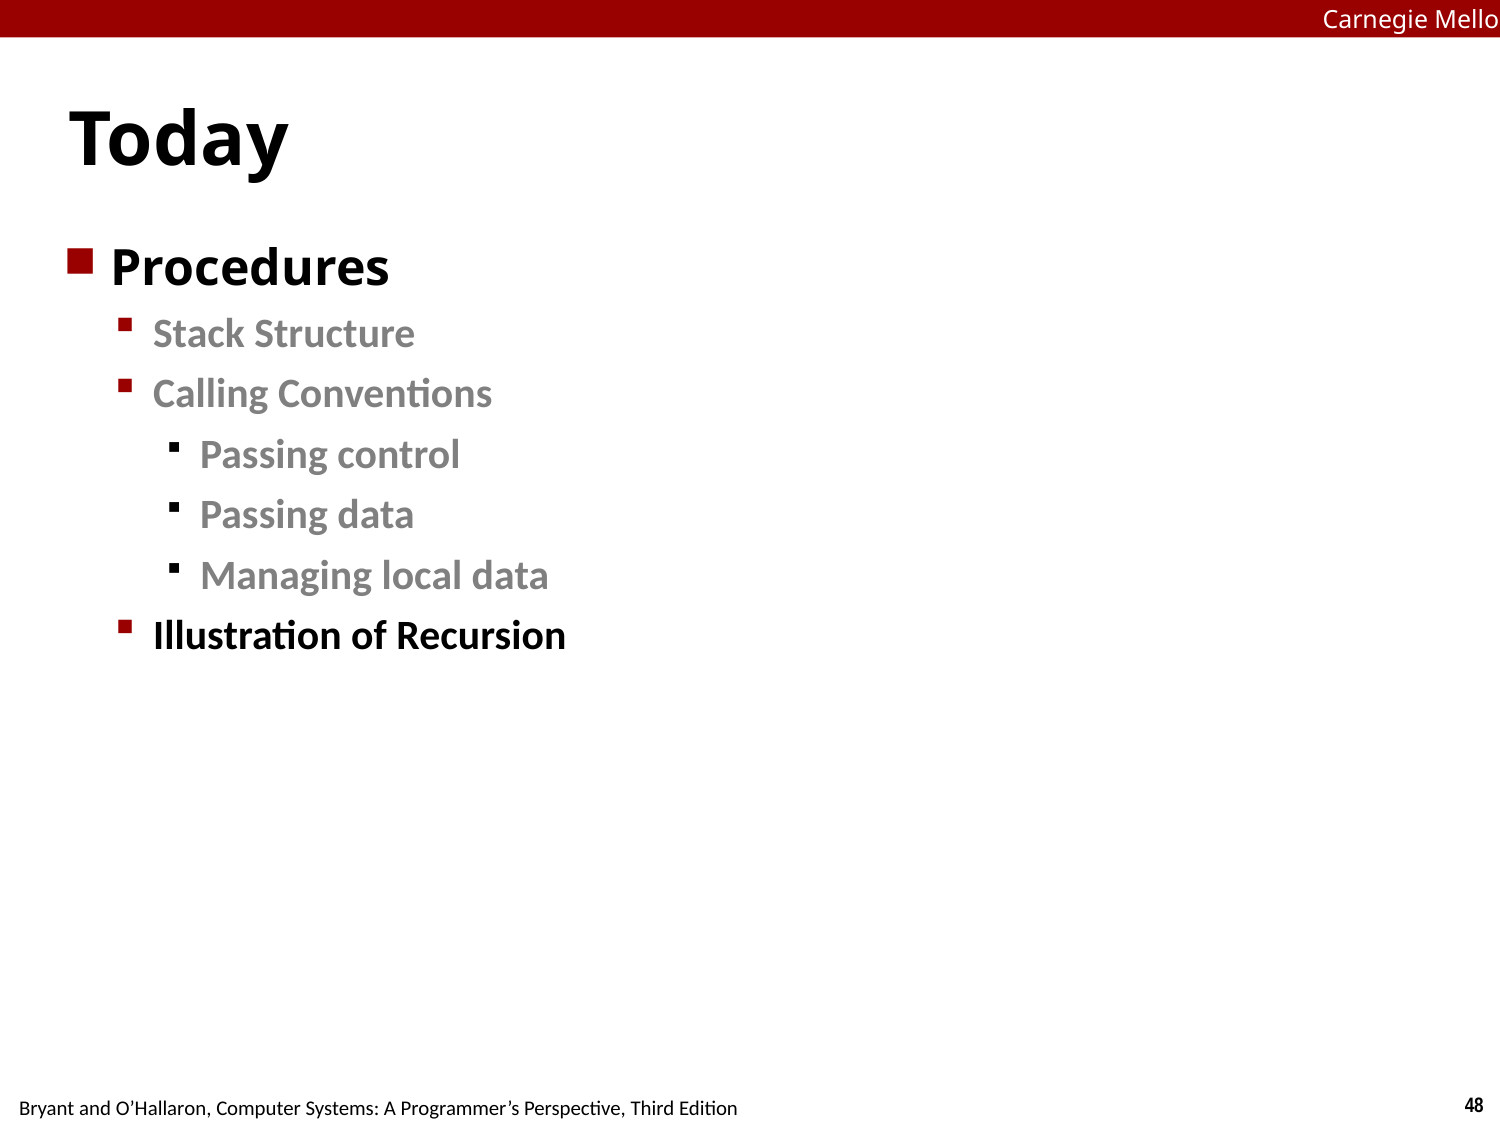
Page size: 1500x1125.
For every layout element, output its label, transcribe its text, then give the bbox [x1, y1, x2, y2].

text_box Carnegie Mellon [1322, 3, 1500, 33]
text_box [0, 0, 1500, 38]
list Procedures Stack Structure Calling Conventions Passing control Passing data Managing local data Illustration of Recursion [62, 228, 1438, 1122]
title Today [62, 41, 1438, 228]
